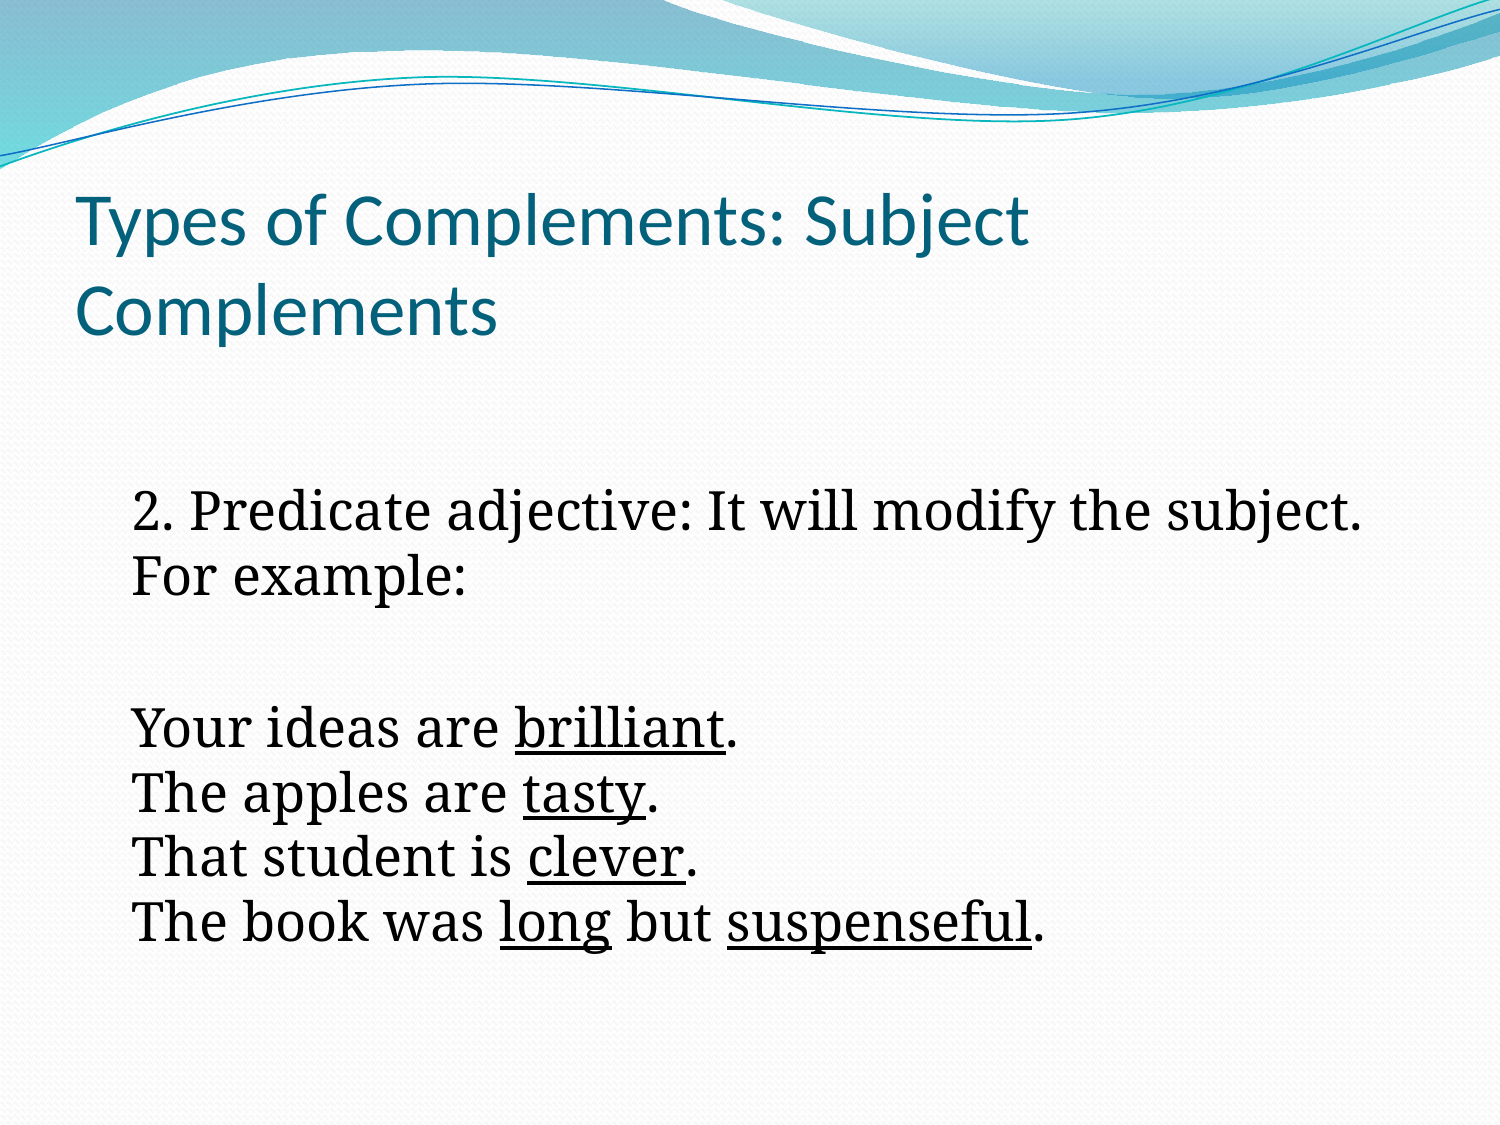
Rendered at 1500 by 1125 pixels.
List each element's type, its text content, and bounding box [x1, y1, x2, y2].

title Types of Complements: Subject Complements [75, 162, 1425, 350]
list 2. Predicate adjective: It will modify the subject. For example: Your ideas are brilliant. The apples are tasty. That student is clever. The book was long but suspenseful. [75, 350, 1425, 1038]
